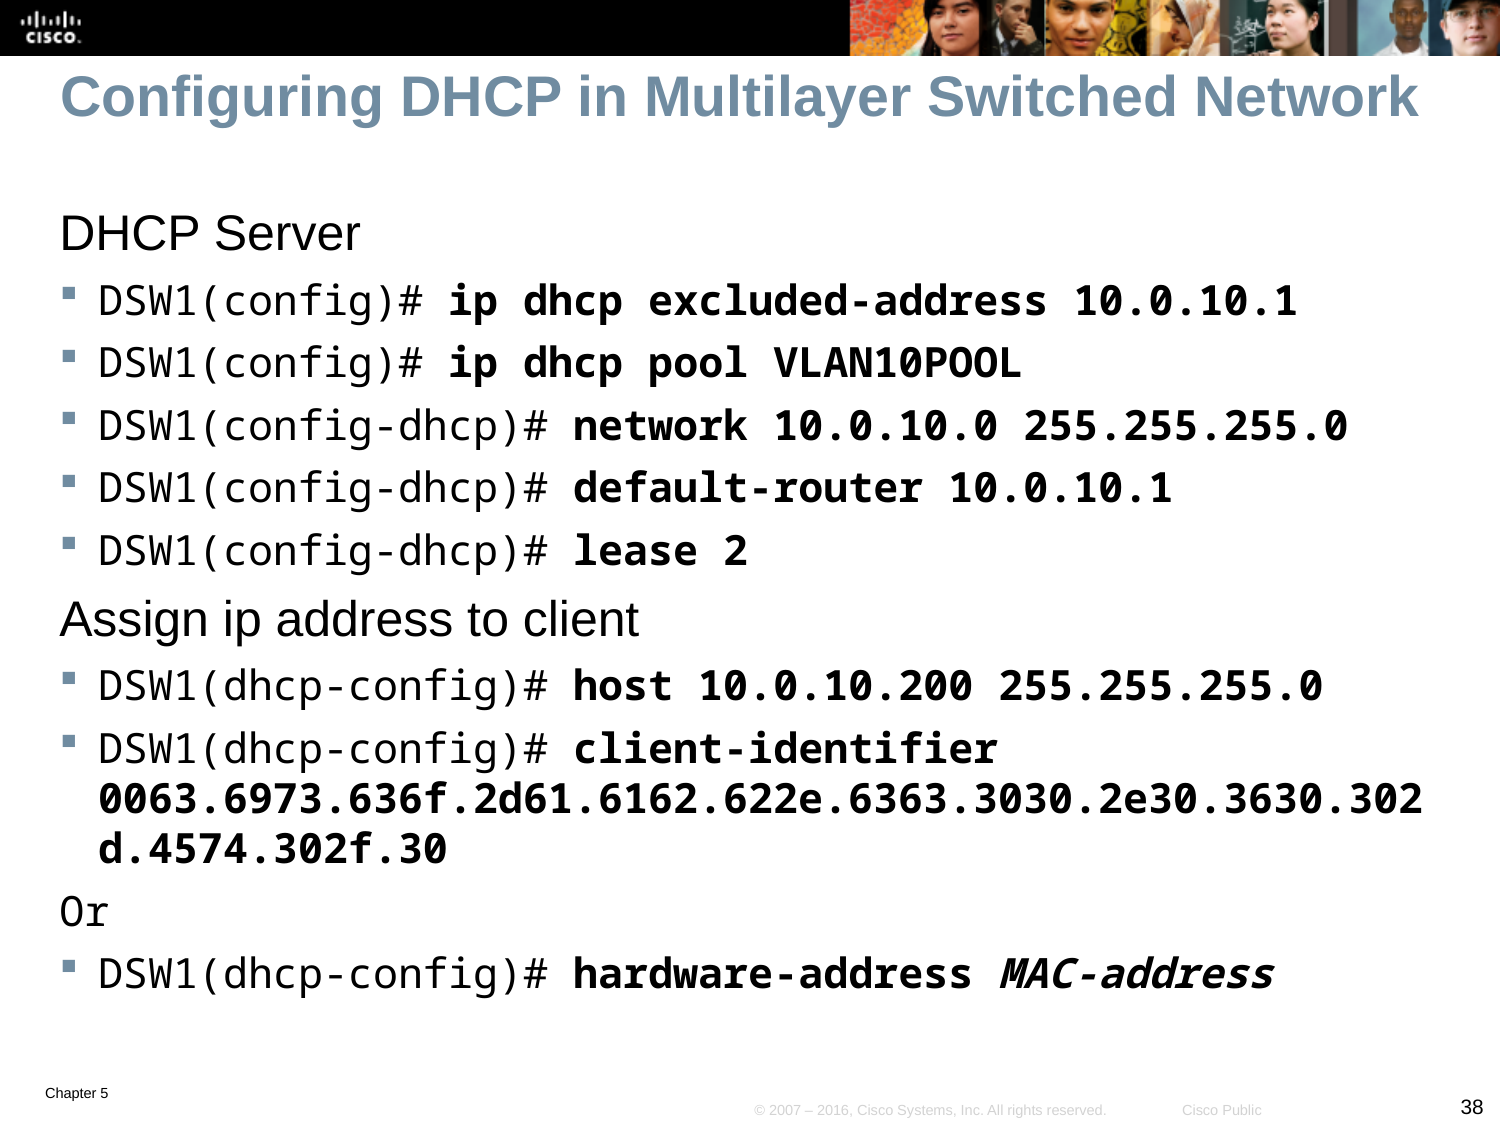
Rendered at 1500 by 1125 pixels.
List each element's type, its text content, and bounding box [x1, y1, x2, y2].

picture [0, 0, 1500, 56]
title Configuring DHCP in Multilayer Switched Network [45, 59, 1444, 182]
list DHCP Server DSW1(config)# ip dhcp excluded-address 10.0.10.1 DSW1(config)# ip dhcp pool VLAN10POOL DSW1(config-dhcp)# network 10.0.10.0 255.255.255.0 DSW1(config-dhcp)# default-router 10.0.10.1 DSW1(config-dhcp)# lease 2 Assign ip address to client DSW1(dhcp-config)# host 10.0.10.200 255.255.255.0 DSW1(dhcp-config)# client-identifier 0063.6973.636f.2d61.6162.622e.6363.3030.2e30.3630.302d.4574.302f.30 Or DSW1(dhcp-config)# hardware-address MAC-address [45, 193, 1444, 1037]
